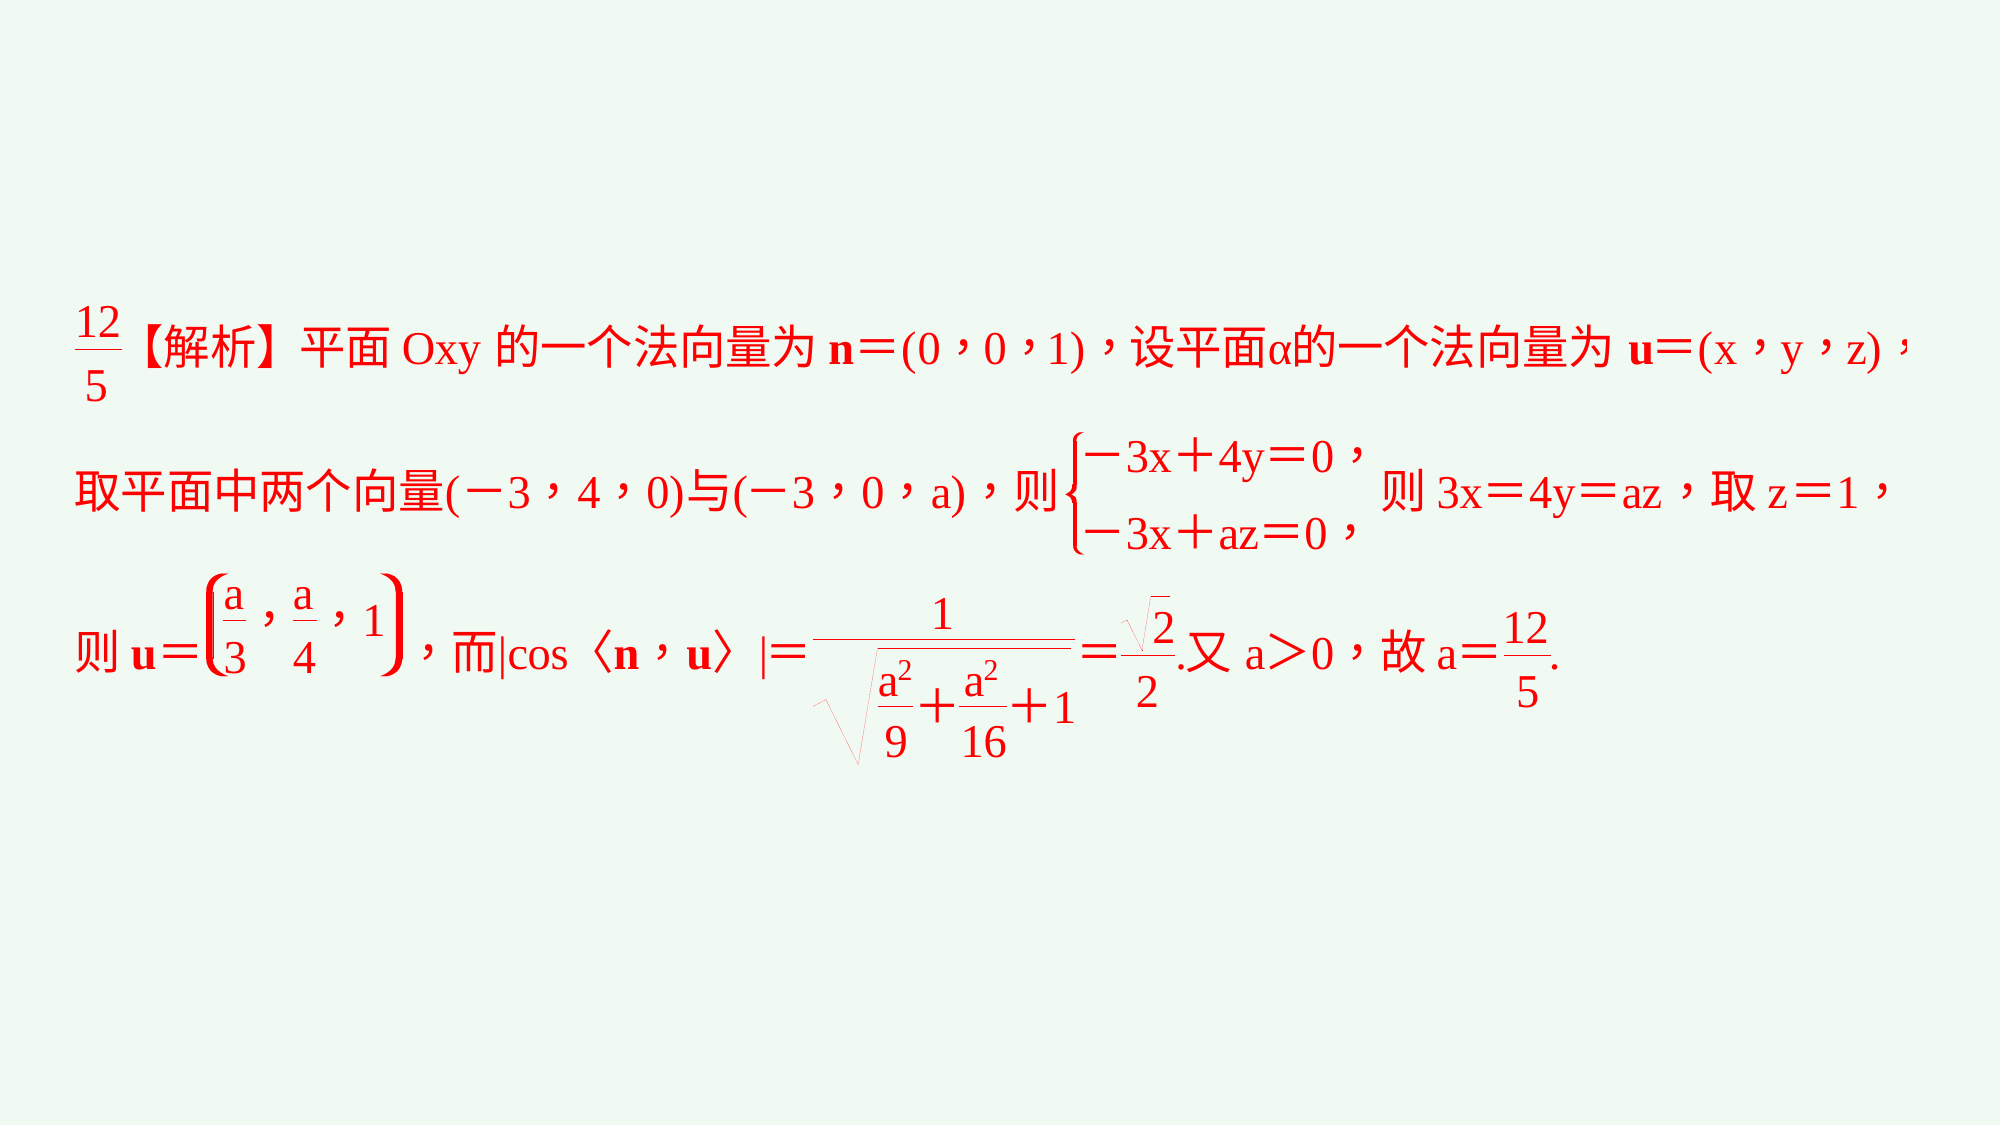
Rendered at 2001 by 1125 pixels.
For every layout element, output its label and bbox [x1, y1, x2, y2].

text_box [74, 284, 1907, 774]
